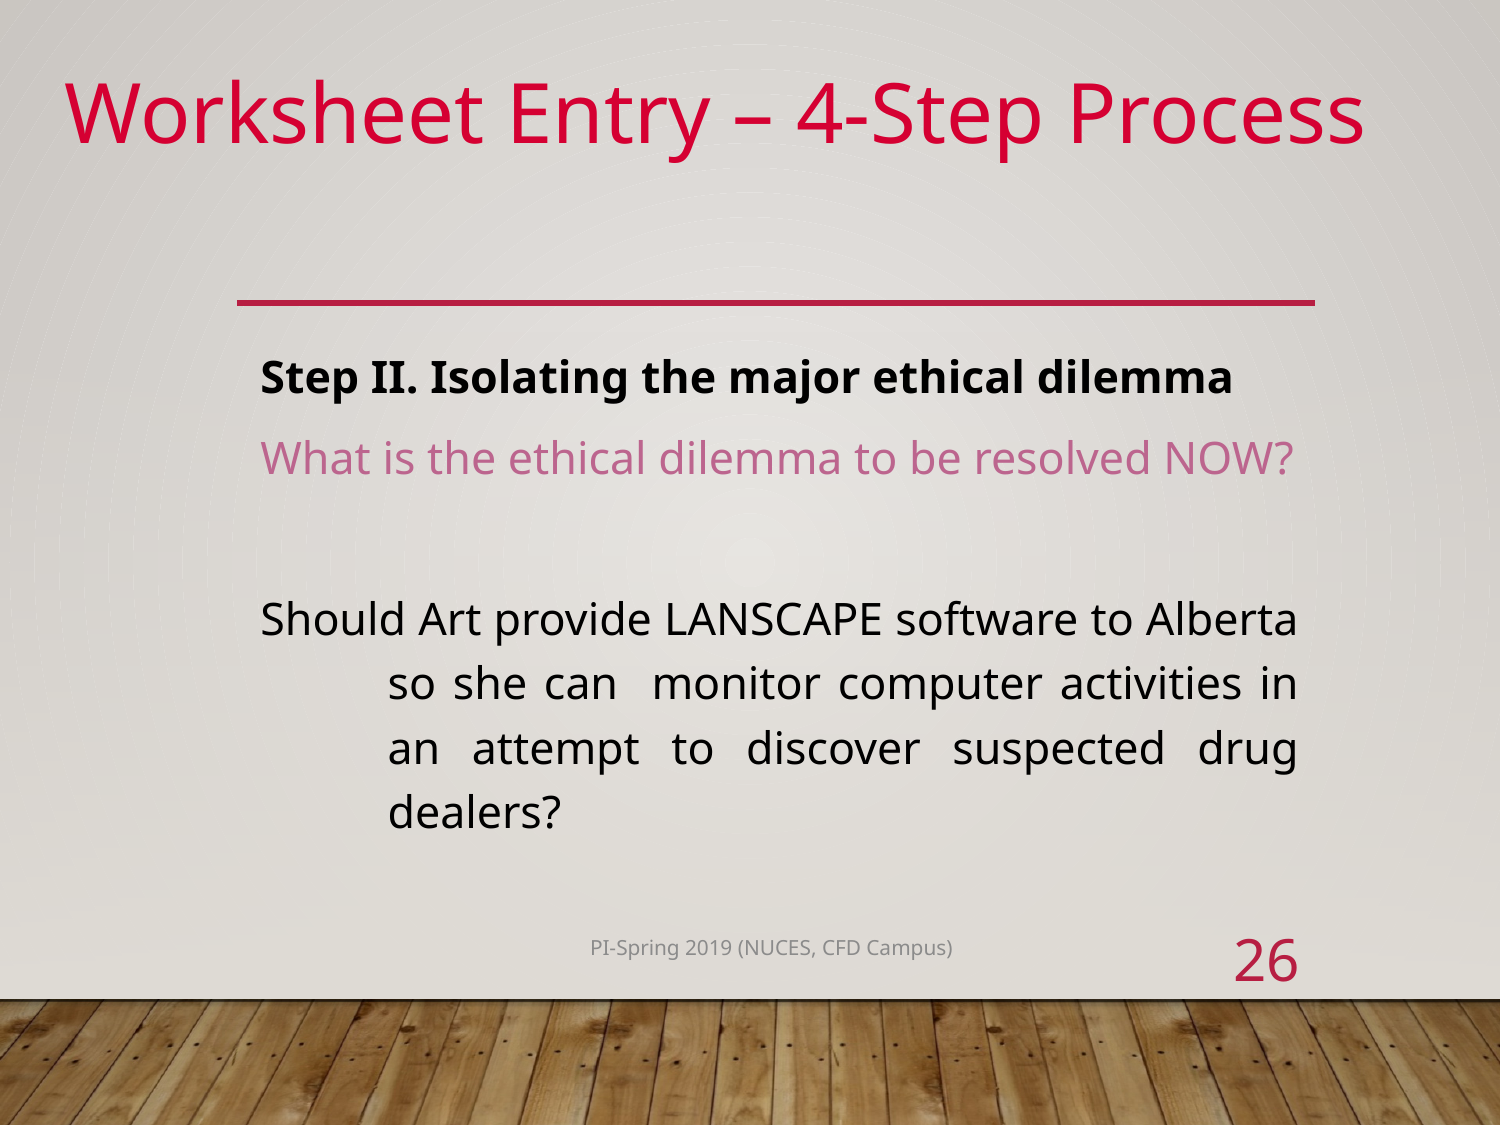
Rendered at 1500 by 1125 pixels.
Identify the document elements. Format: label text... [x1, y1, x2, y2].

text_box Worksheet Entry – 4-Step Process [50, 50, 1438, 175]
list Step II. Isolating the major ethical dilemma What is the ethical dilemma to be resolved NOW? Should Art provide LANSCAPE software to Alberta so she can monitor computer activities in an attempt to discover suspected drug dealers? [236, 330, 1315, 897]
slide_number 26 [1184, 915, 1315, 999]
footer PI-Spring 2019 (NUCES, CFD Campus) [575, 919, 1113, 975]
picture [0, 999, 1500, 1125]
